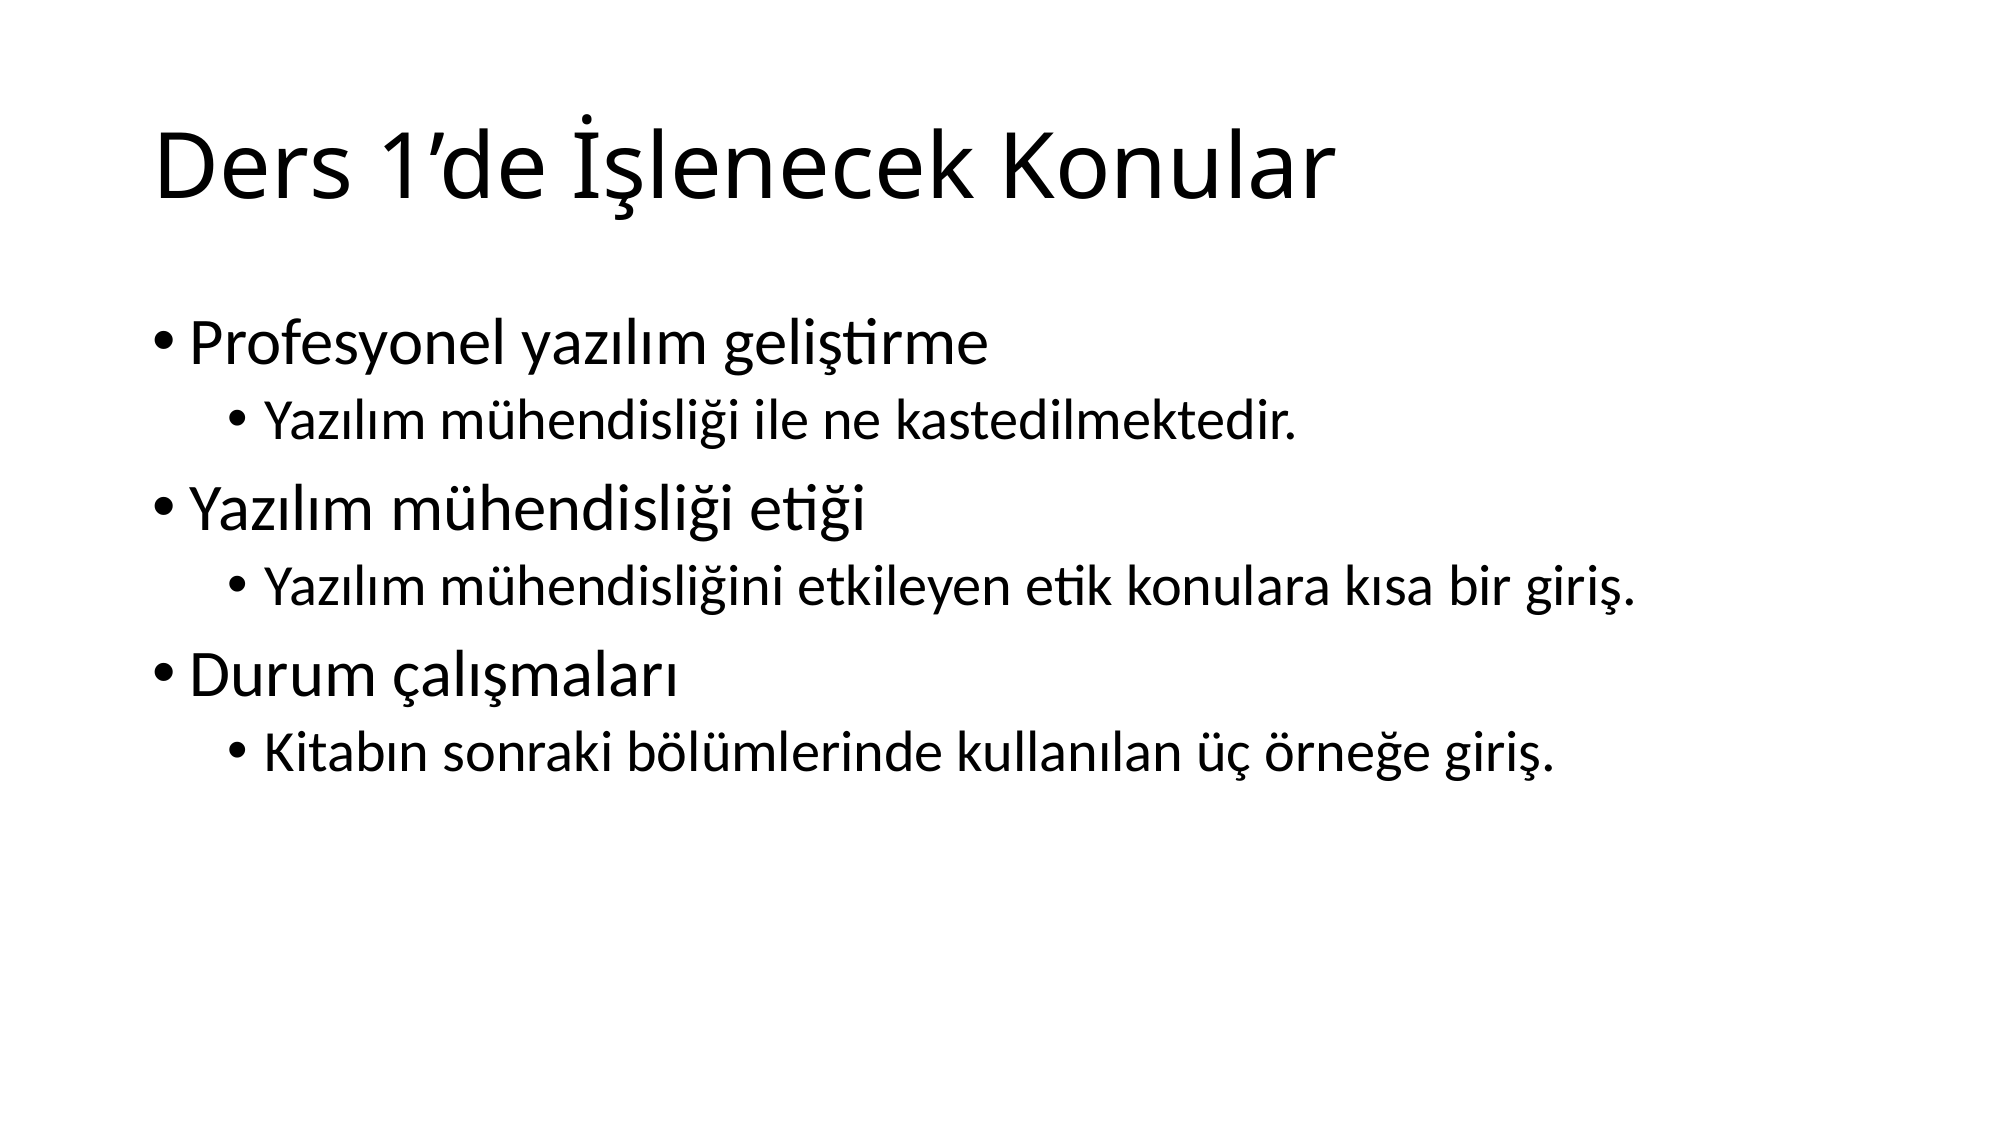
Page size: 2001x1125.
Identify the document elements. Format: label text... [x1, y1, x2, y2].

title Ders 1’de İşlenecek Konular [137, 59, 1863, 278]
list Profesyonel yazılım geliştirme Yazılım mühendisliği ile ne kastedilmektedir. Yazılım mühendisliği etiği Yazılım mühendisliğini etkileyen etik konulara kısa bir giriş. Durum çalışmaları Kitabın sonraki bölümlerinde kullanılan üç örneğe giriş. [137, 299, 1863, 1014]
